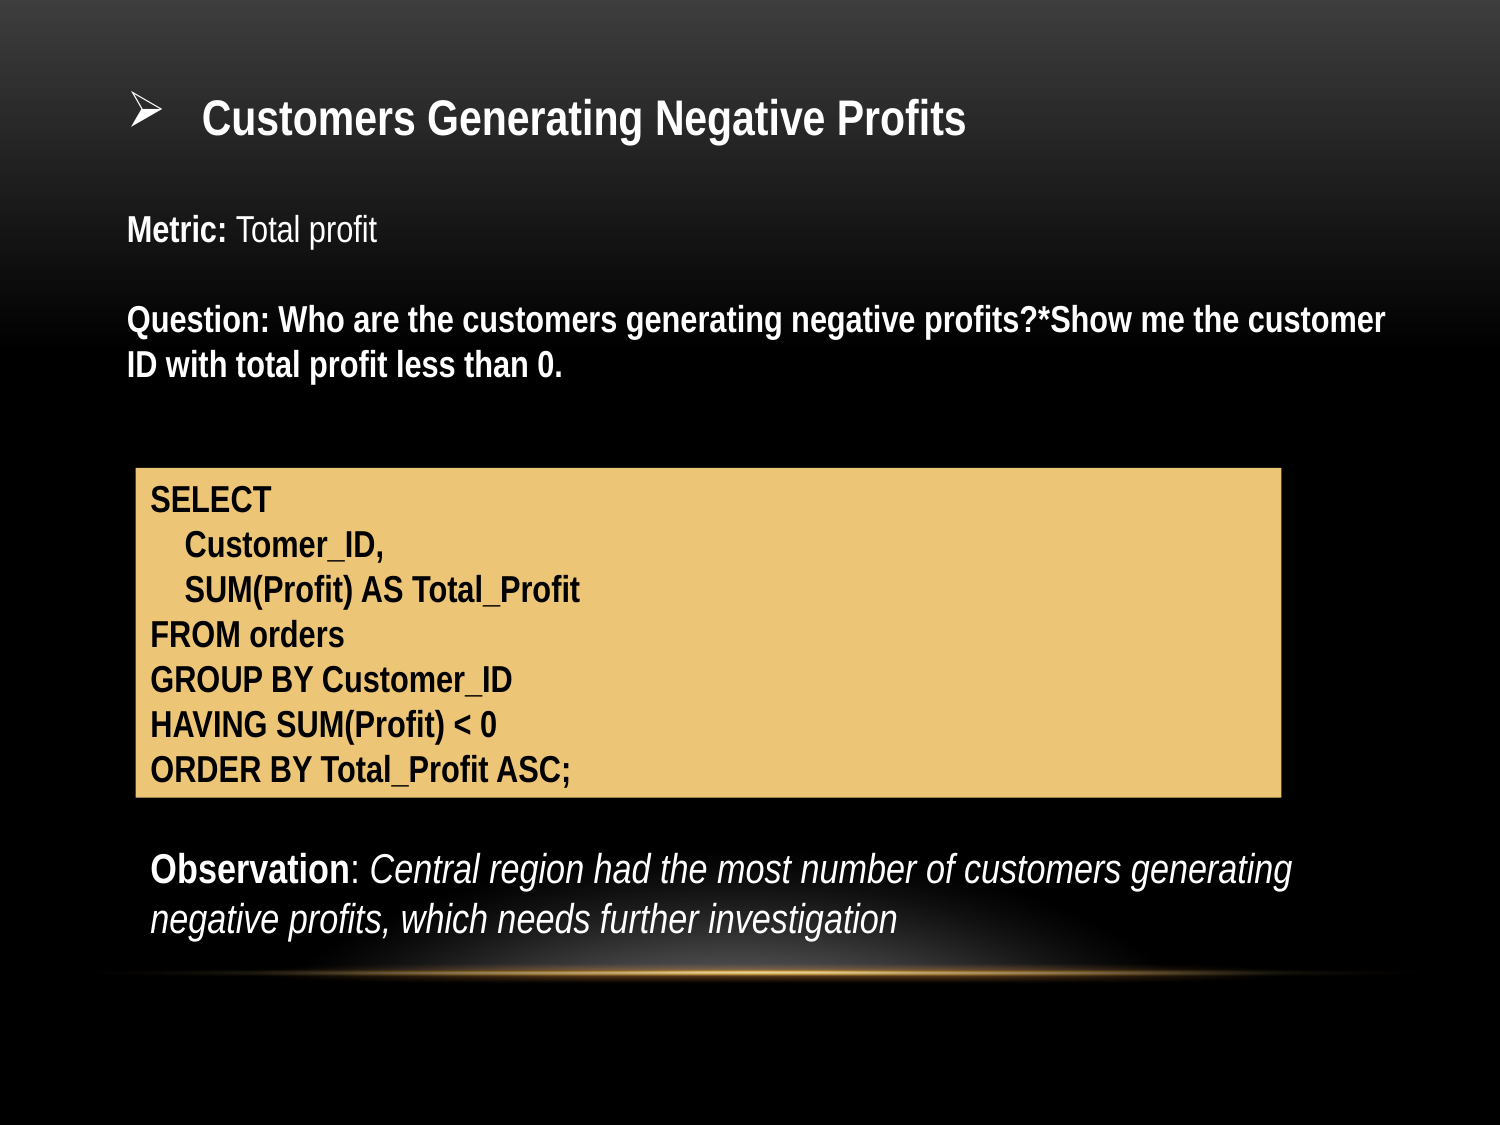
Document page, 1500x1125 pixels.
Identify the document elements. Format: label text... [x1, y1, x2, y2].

text_box Customers Generating Negative Profits Metric: Total profit Question: Who are the customers generating negative profits?*Show me the customer ID with total profit less than 0. [112, 78, 1434, 393]
picture [0, 0, 1500, 1125]
text_box SELECT Customer_ID, SUM(Profit) AS Total_Profit FROM orders GROUP BY Customer_ID HAVING SUM(Profit) < 0 ORDER BY Total_Profit ASC; [135, 467, 1282, 798]
text_box Observation: Central region had the most number of customers generating negative profits, which needs further investigation [135, 834, 1388, 949]
